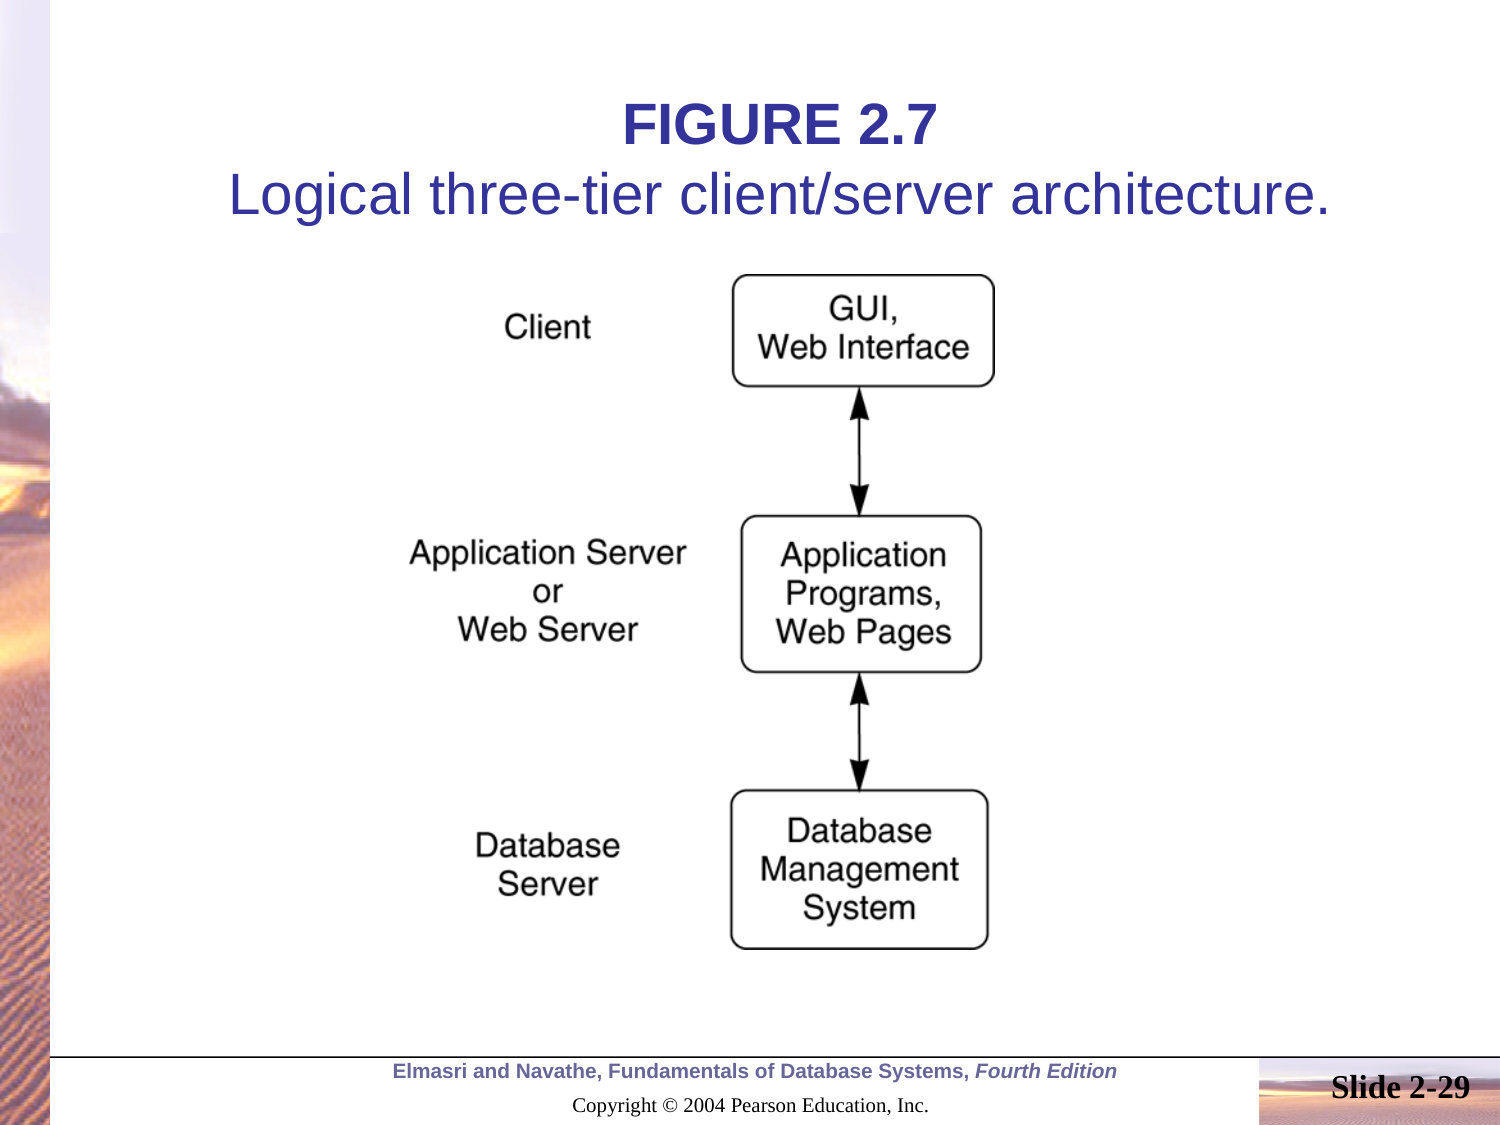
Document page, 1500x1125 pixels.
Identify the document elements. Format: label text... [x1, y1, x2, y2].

title FIGURE 2.7 Logical three-tier client/server architecture. [168, 37, 1394, 275]
slide_number Slide 2-29 [1210, 1058, 1486, 1112]
picture [0, 0, 50, 1125]
picture [1259, 1058, 1500, 1125]
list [409, 274, 995, 950]
